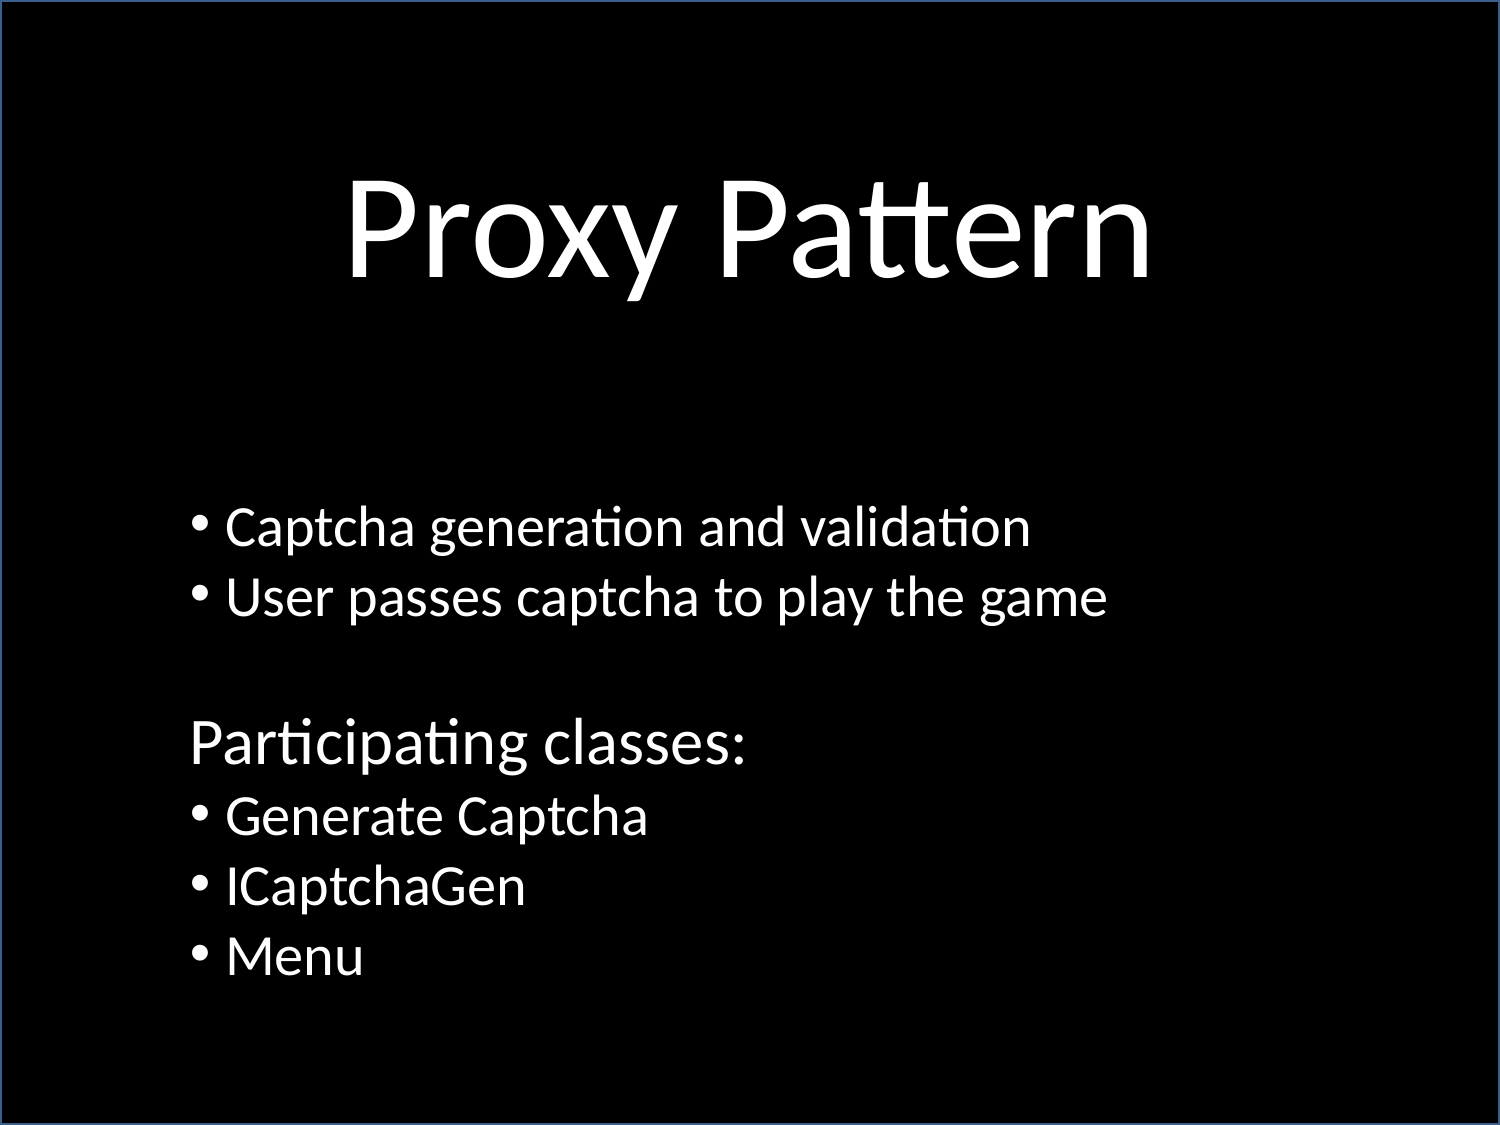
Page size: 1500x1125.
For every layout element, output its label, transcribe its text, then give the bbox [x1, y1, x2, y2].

text_box Proxy Pattern Captcha generation and validation User passes captcha to play the game Participating classes: Generate Captcha ICaptchaGen Menu [174, 120, 1325, 1115]
text_box [0, 0, 1500, 1125]
